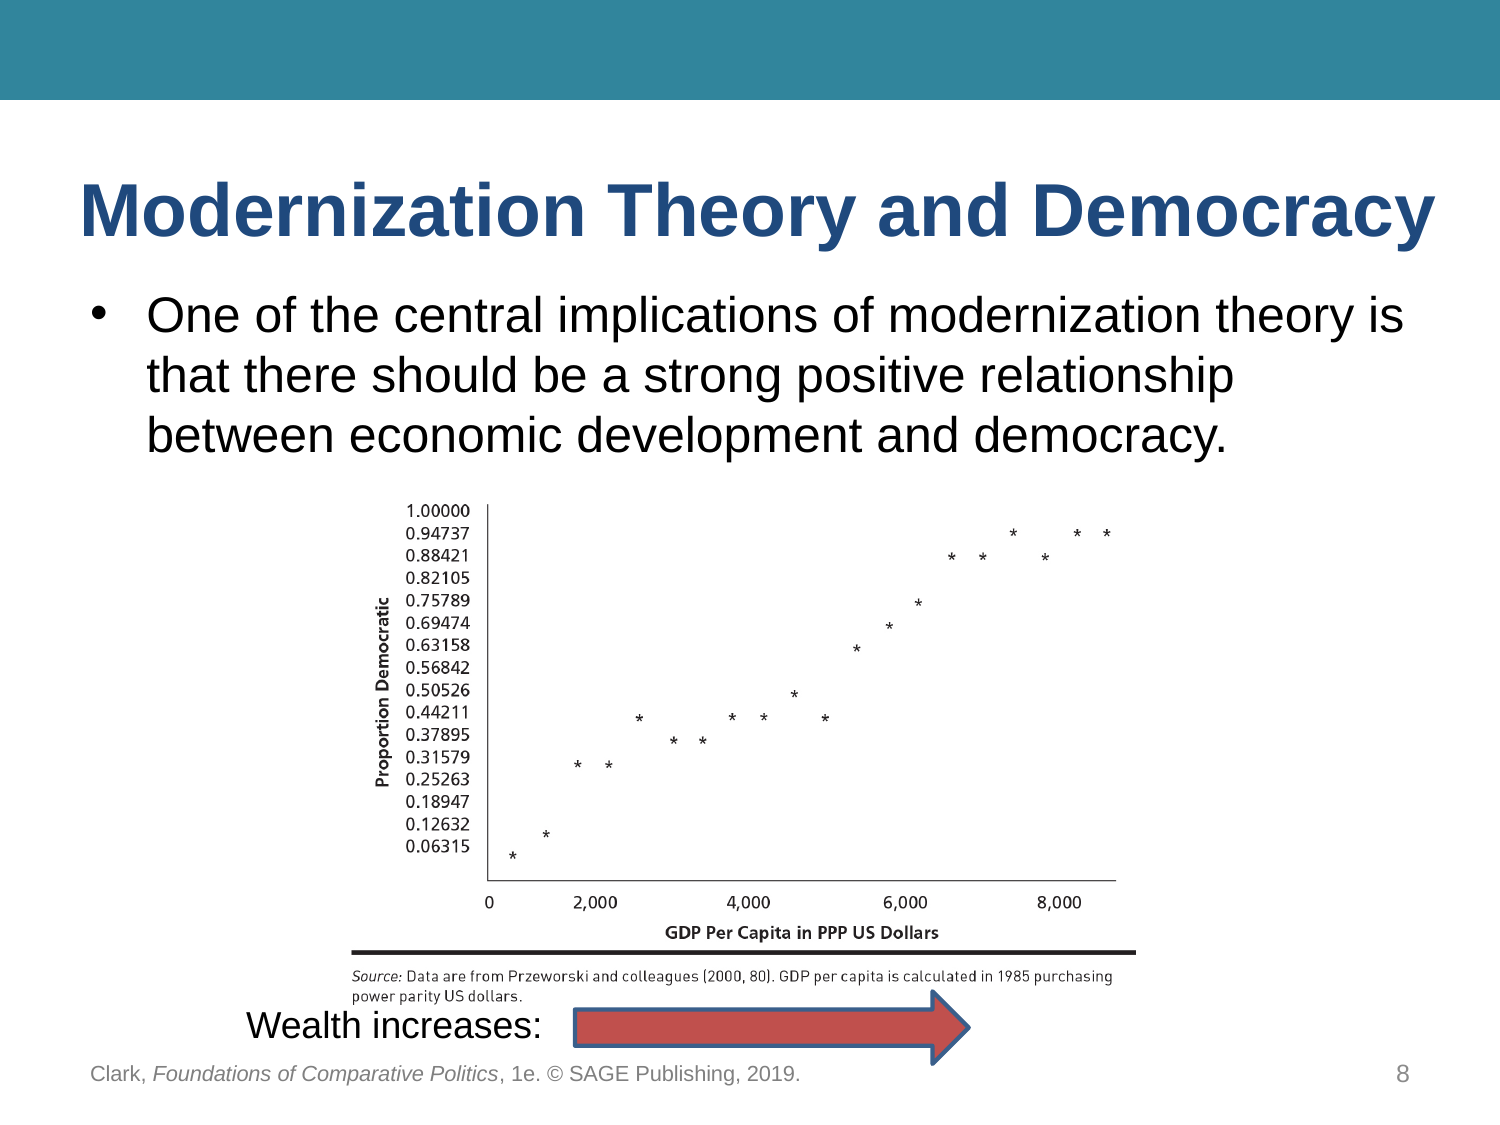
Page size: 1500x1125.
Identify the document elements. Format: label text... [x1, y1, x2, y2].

footer Clark, Foundations of Comparative Politics, 1e. © SAGE Publishing, 2019. [75, 1042, 1313, 1103]
text_box Wealth increases: [231, 993, 594, 1054]
title Modernization Theory and Democracy [62, 112, 1475, 300]
picture [351, 503, 1137, 1006]
text_box [594, 1013, 971, 1066]
list One of the central implications of modernization theory is that there should be a strong positive relationship between economic development and democracy. [75, 275, 1425, 980]
slide_number 8 [1350, 1042, 1425, 1103]
